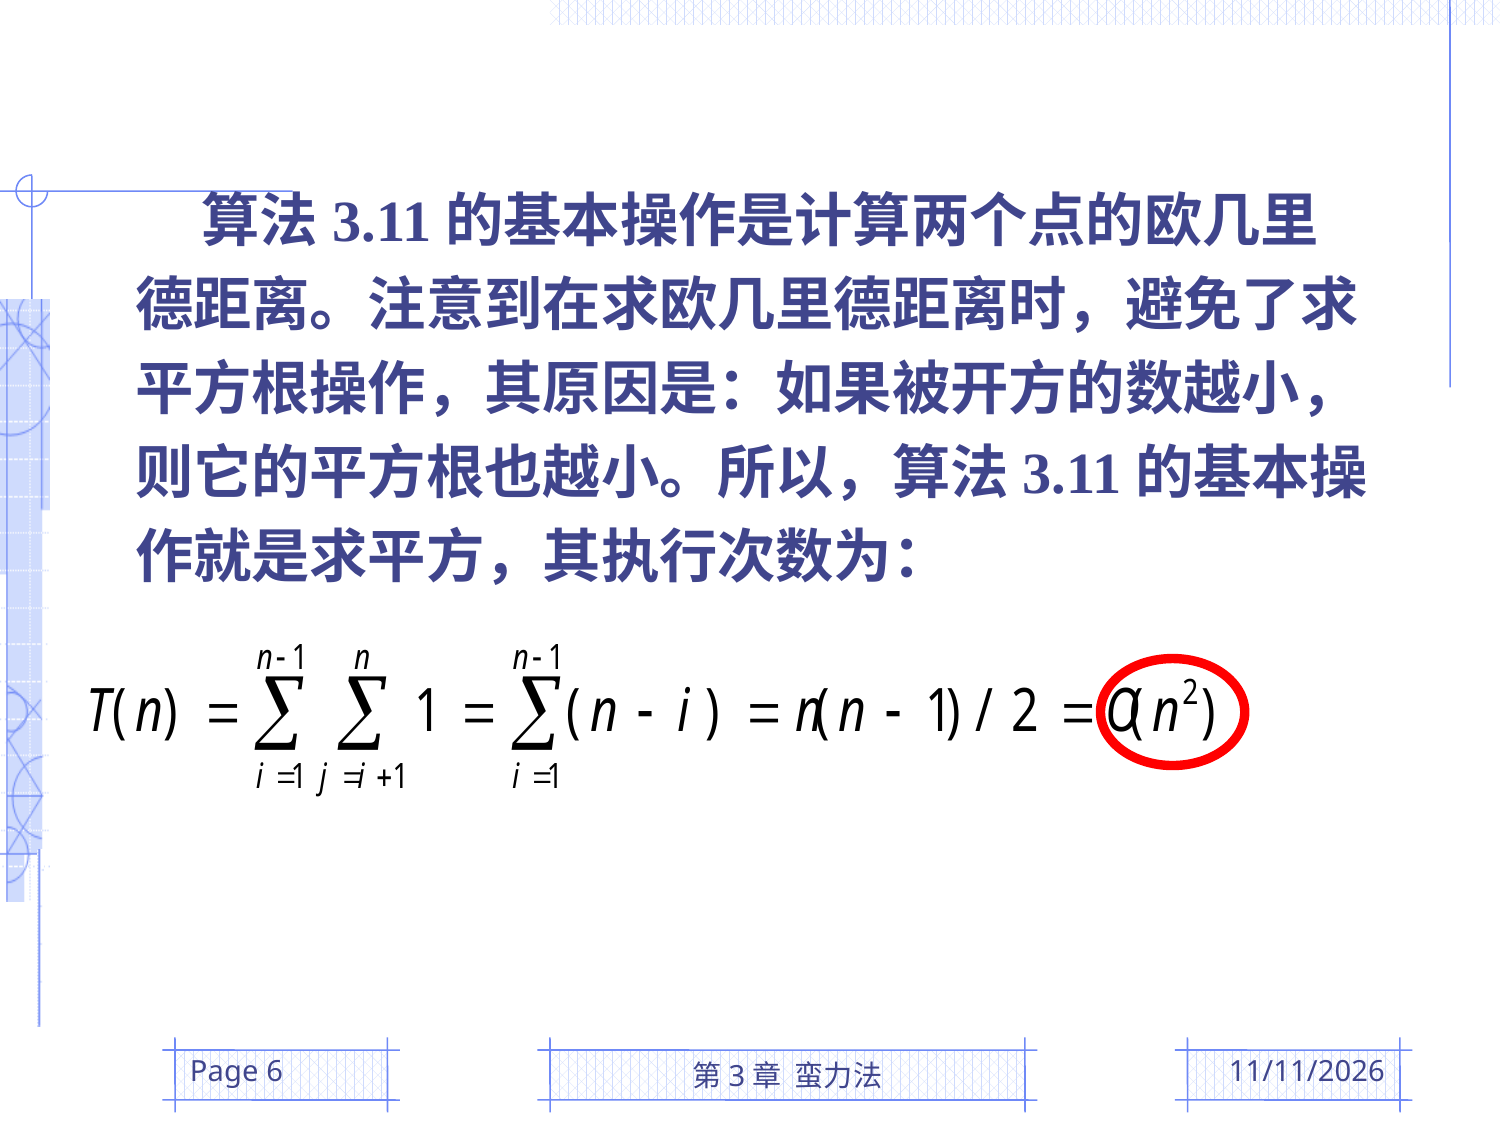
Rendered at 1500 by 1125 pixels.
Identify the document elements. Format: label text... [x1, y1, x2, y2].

text_box 算法3.11的基本操作是计算两个点的欧几里德距离。注意到在求欧几里德距离时，避免了求平方根操作，其原因是：如果被开方的数越小，则它的平方根也越小。所以，算法3.11的基本操作就是求平方，其执行次数为： [120, 161, 1387, 597]
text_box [86, 625, 1225, 807]
text_box [1230, 679, 1245, 745]
picture [0, 299, 50, 1027]
slide_number Page 6 [174, 1024, 488, 1101]
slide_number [1087, 1024, 1401, 1101]
footer 第3章 蛮力法 [549, 1024, 1026, 1101]
